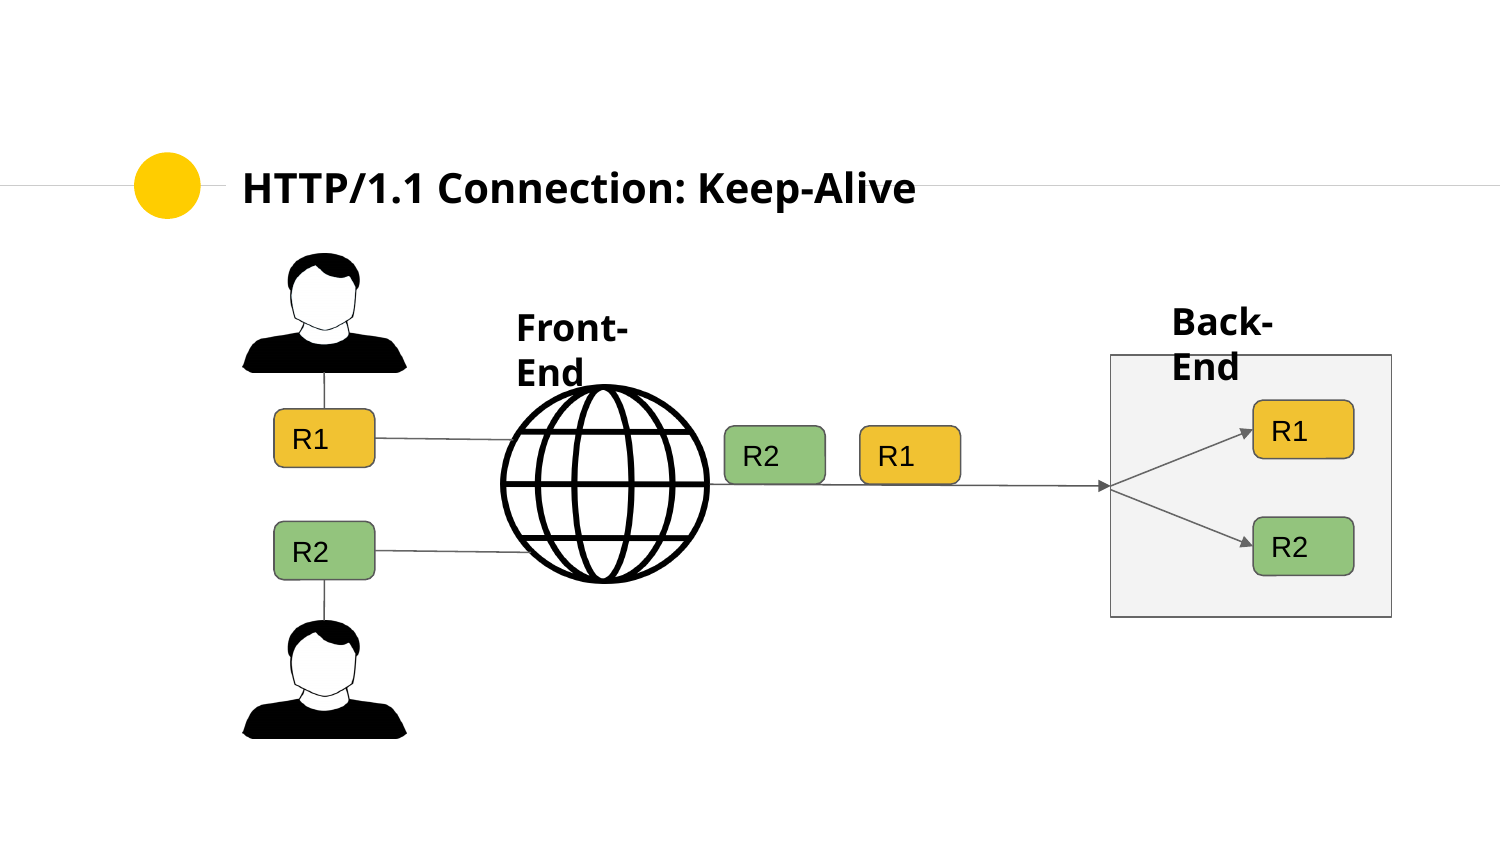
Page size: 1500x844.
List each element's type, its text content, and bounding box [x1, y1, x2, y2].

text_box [1110, 429, 1254, 487]
title HTTP/1.1 Connection: Keep-Alive [226, 151, 1041, 223]
text_box R1 [859, 425, 961, 482]
text_box R2 [1253, 517, 1354, 576]
text_box Front-End [500, 288, 710, 361]
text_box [709, 483, 1105, 487]
text_box R1 [274, 408, 375, 468]
text_box R2 [724, 425, 826, 482]
text_box Back-End [1156, 283, 1346, 342]
picture [242, 253, 407, 373]
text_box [1109, 489, 1254, 547]
text_box R2 [274, 521, 375, 580]
text_box [1110, 355, 1392, 617]
picture [500, 384, 710, 584]
text_box R1 [1253, 400, 1354, 459]
picture [242, 620, 407, 740]
